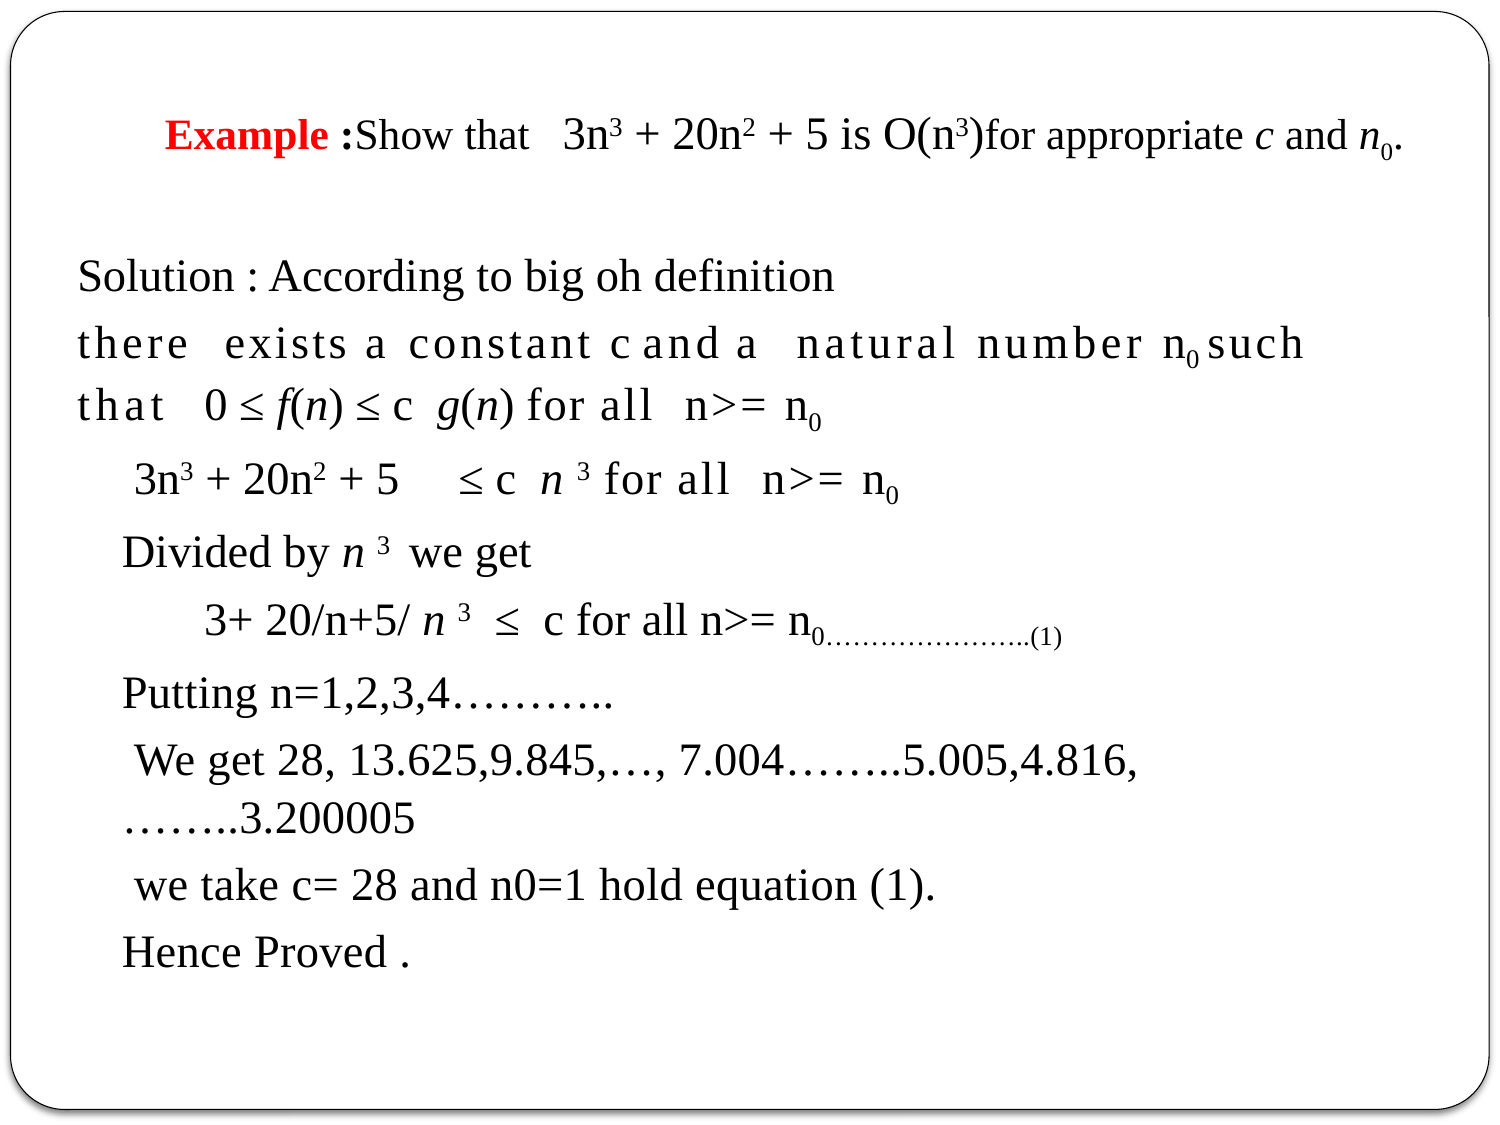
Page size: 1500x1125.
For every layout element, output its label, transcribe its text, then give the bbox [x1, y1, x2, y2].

title Example :Show that 3n3 + 20n2 + 5 is O(n3)for appropriate c and n0. [150, 45, 1425, 233]
list Solution : According to big oh definition there exists a constant c and a natural number n0 such that 0 ≤ f(n) ≤ c g(n) for all n>= n0 3n3 + 20n2 + 5 ≤ c n 3 for all n>= n0 Divided by n 3 we get 3+ 20/n+5/ n 3 ≤ c for all n>= n0…………………..(1) Putting n=1,2,3,4……….. We get 28, 13.625,9.845,…, 7.004……..5.005,4.816,……..3.200005 we take c= 28 and n0=1 hold equation (1). Hence Proved . [62, 237, 1425, 988]
